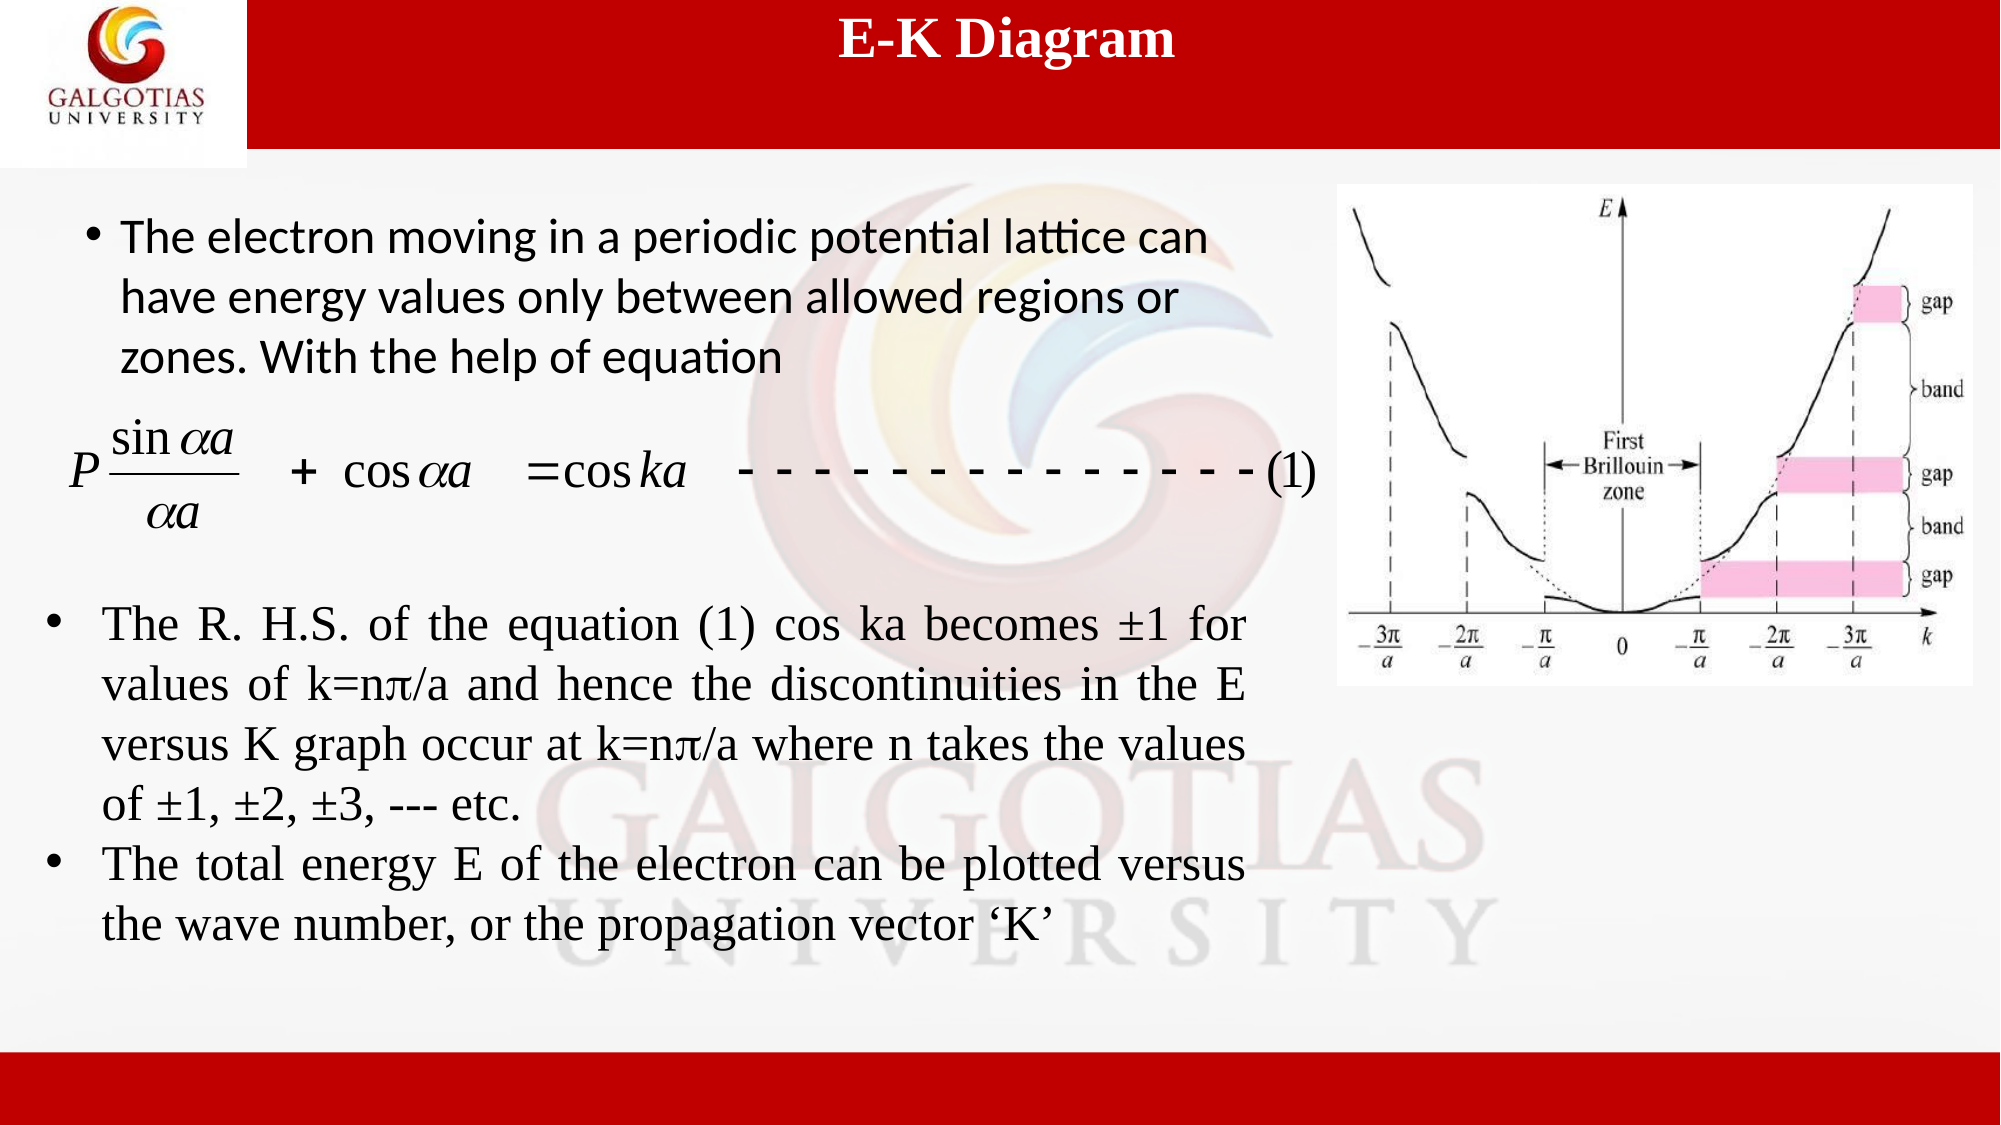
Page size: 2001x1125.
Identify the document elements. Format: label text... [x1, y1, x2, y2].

text_box The electron moving in a periodic potential lattice can have energy values only between allowed regions or zones. With the help of equation [30, 196, 1263, 391]
text_box [0, 1052, 2000, 1125]
text_box E-K Diagram [247, 1, 2000, 149]
picture [0, 0, 247, 168]
picture [1337, 184, 1973, 687]
text_box The R. H.S. of the equation (1) cos ka becomes ±1 for values of k=n/a and hence the discontinuities in the E versus K graph occur at k=n/a where n takes the values of ±1, ±2, ±3, --- etc. The total energy E of the electron can be plotted versus the wave number, or the propagation vector ‘K’ [30, 583, 1263, 1018]
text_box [60, 403, 1327, 541]
